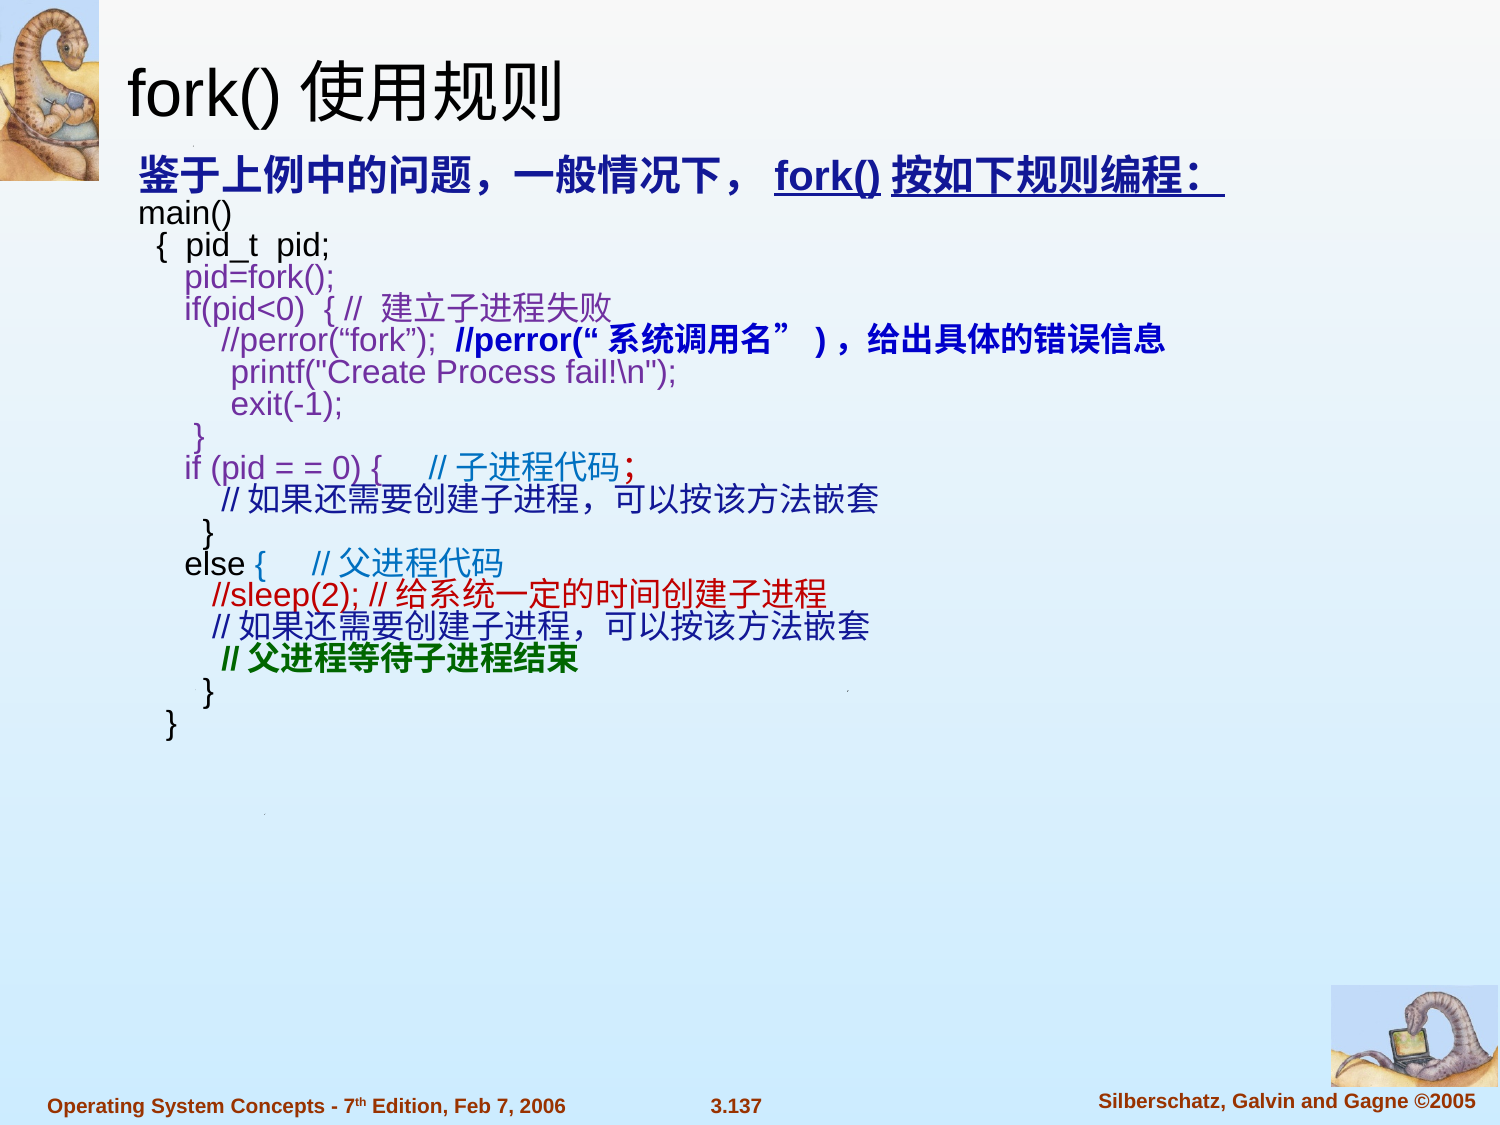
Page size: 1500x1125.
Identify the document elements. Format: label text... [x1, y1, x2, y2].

title fork()使用规则 [112, 37, 1438, 138]
picture [1331, 985, 1498, 1087]
list 鉴于上例中的问题，一般情况下，fork()按如下规则编程： main() { pid_t pid; pid=fork(); if(pid<0) { // 建立子进程失败 //perror(“fork”); //perror(“系统调用名”)，给出具体的错误信息 printf("Create Process fail!\n"); exit(-1); } if (pid = = 0) { //子进程代码； //如果还需要创建子进程，可以按该方法嵌套 } else { //父进程代码 //sleep(2); //给系统一定的时间创建子进程 //如果还需要创建子进程，可以按该方法嵌套 //父进程等待子进程结束 } } [123, 151, 1326, 1022]
picture [0, 0, 99, 181]
